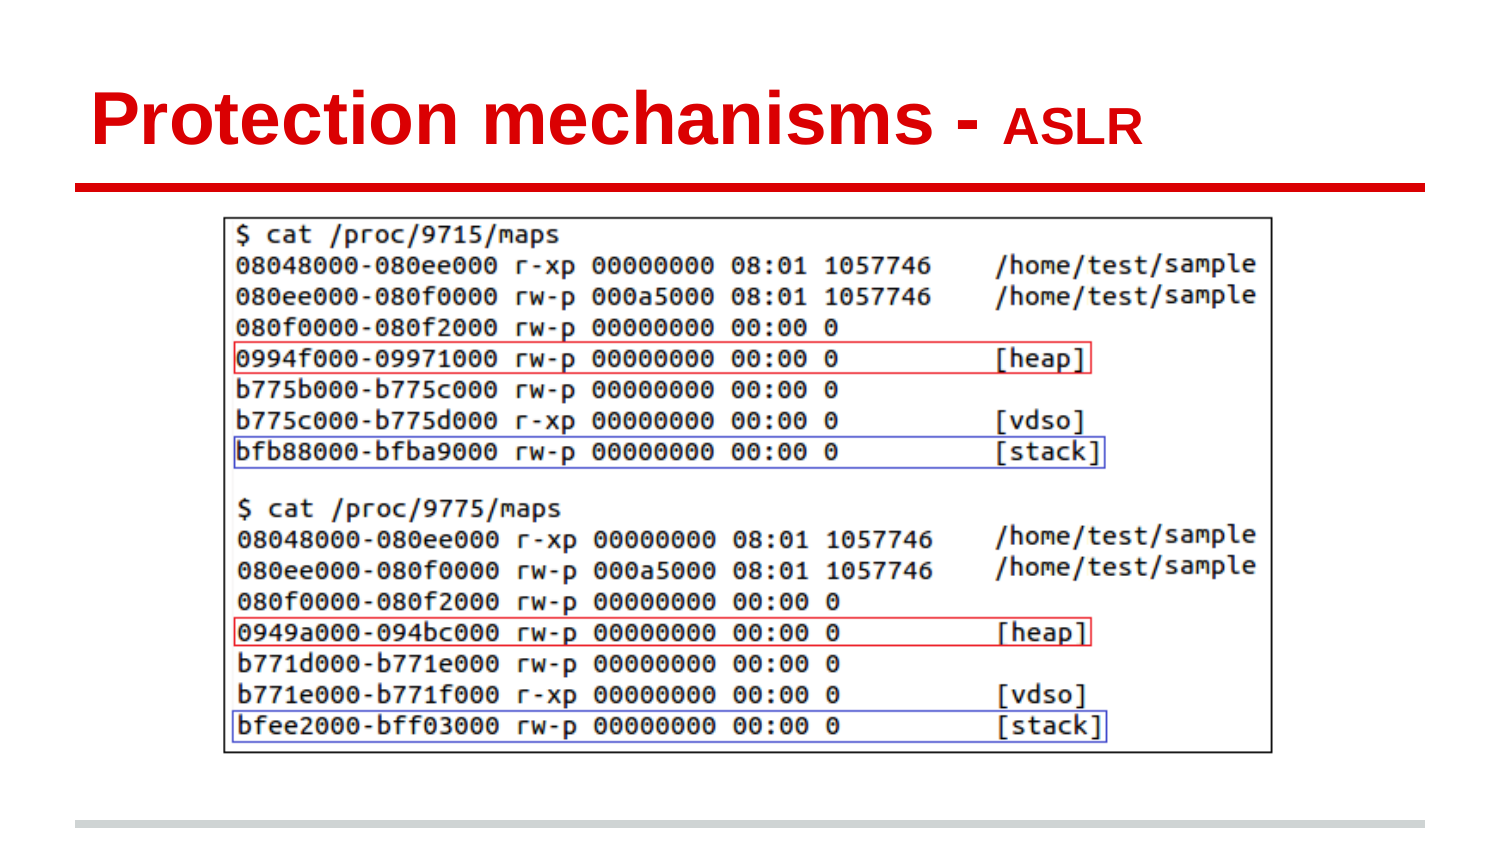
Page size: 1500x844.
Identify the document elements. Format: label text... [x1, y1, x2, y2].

title Protection mechanisms - ASLR [75, 33, 1425, 175]
picture [221, 214, 1279, 757]
